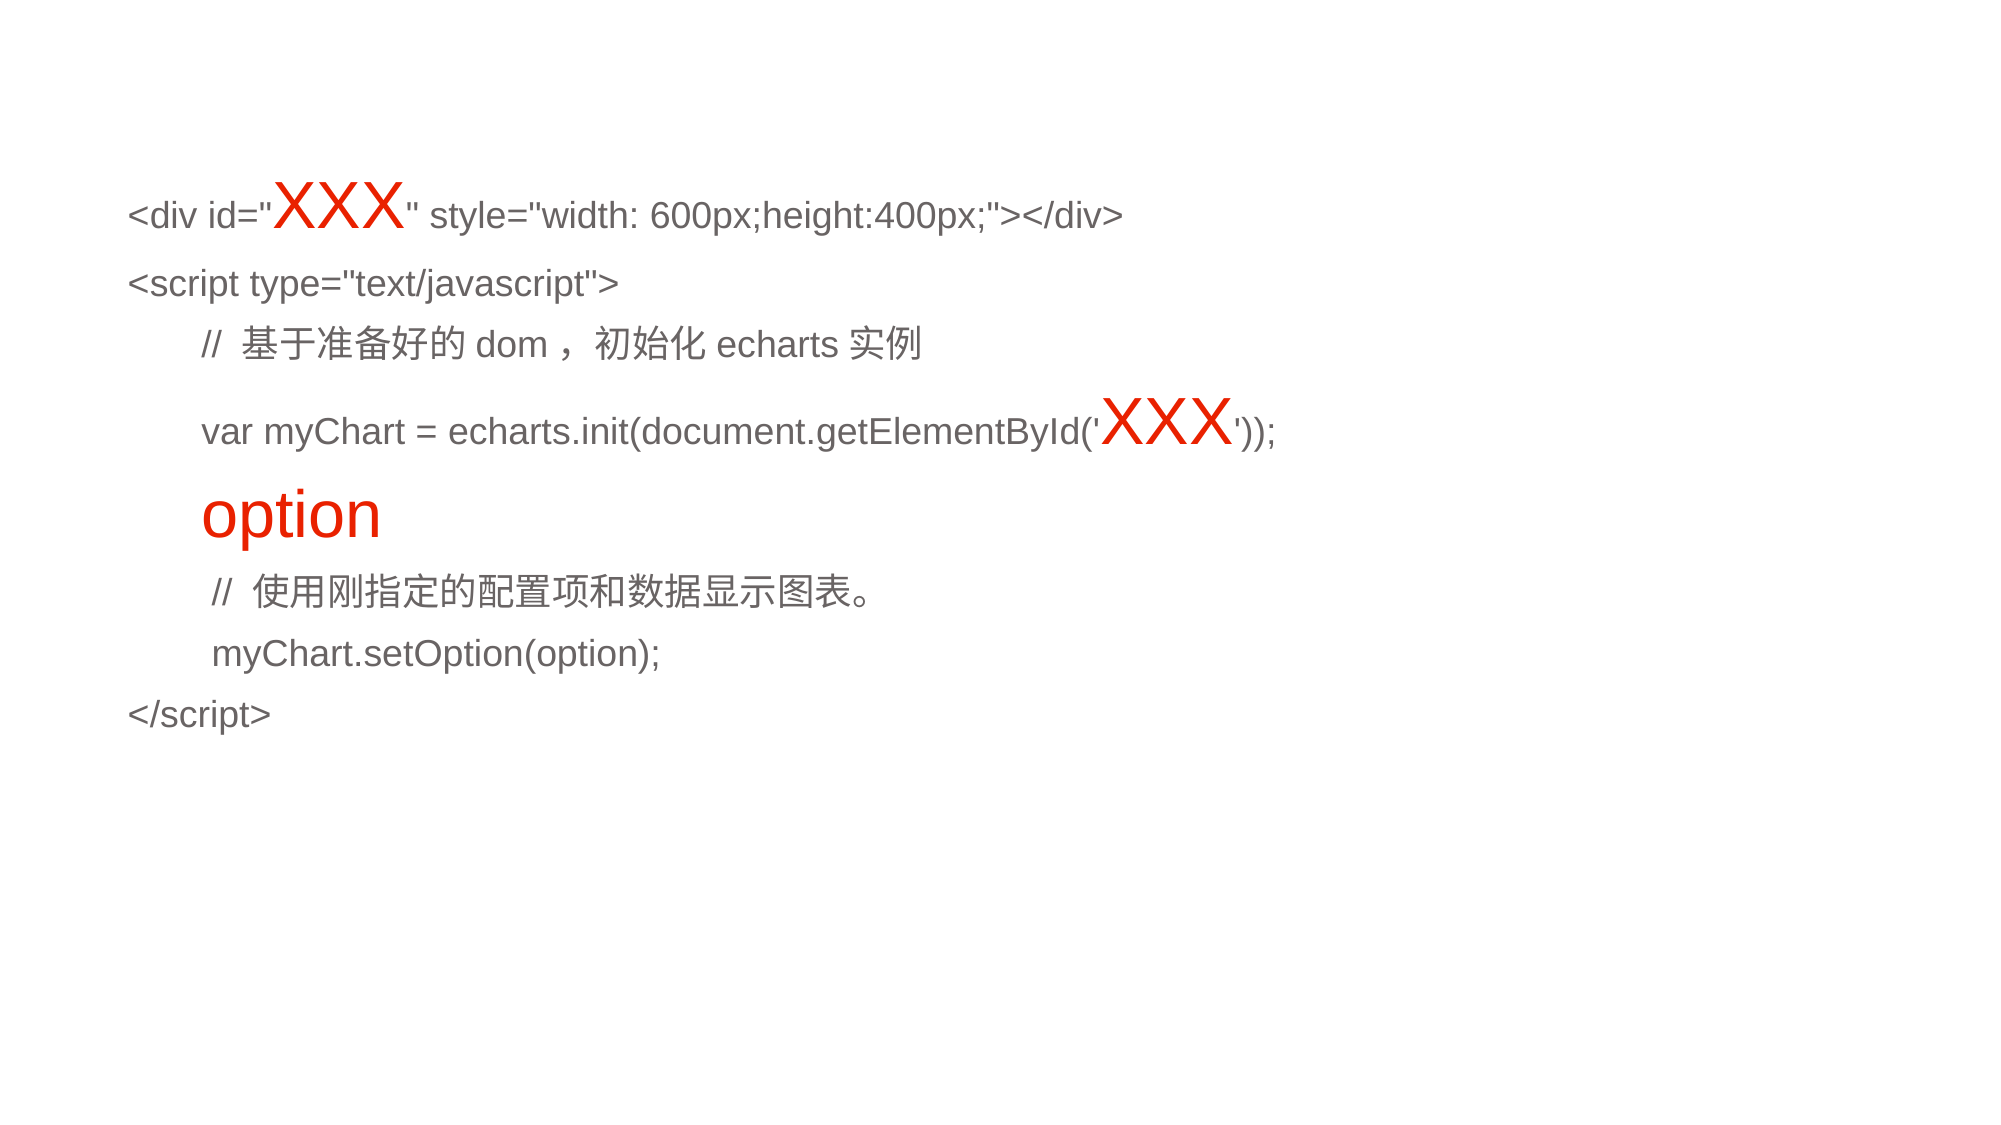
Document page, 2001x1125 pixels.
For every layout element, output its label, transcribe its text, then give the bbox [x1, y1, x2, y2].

list <div id="XXX" style="width: 600px;height:400px;"></div> <script type="text/javascript"> // 基于准备好的dom，初始化echarts实例 var myChart = echarts.init(document.getElementById('XXX')); option // 使用刚指定的配置项和数据显示图表。 myChart.setOption(option); </script> [112, 97, 1878, 985]
